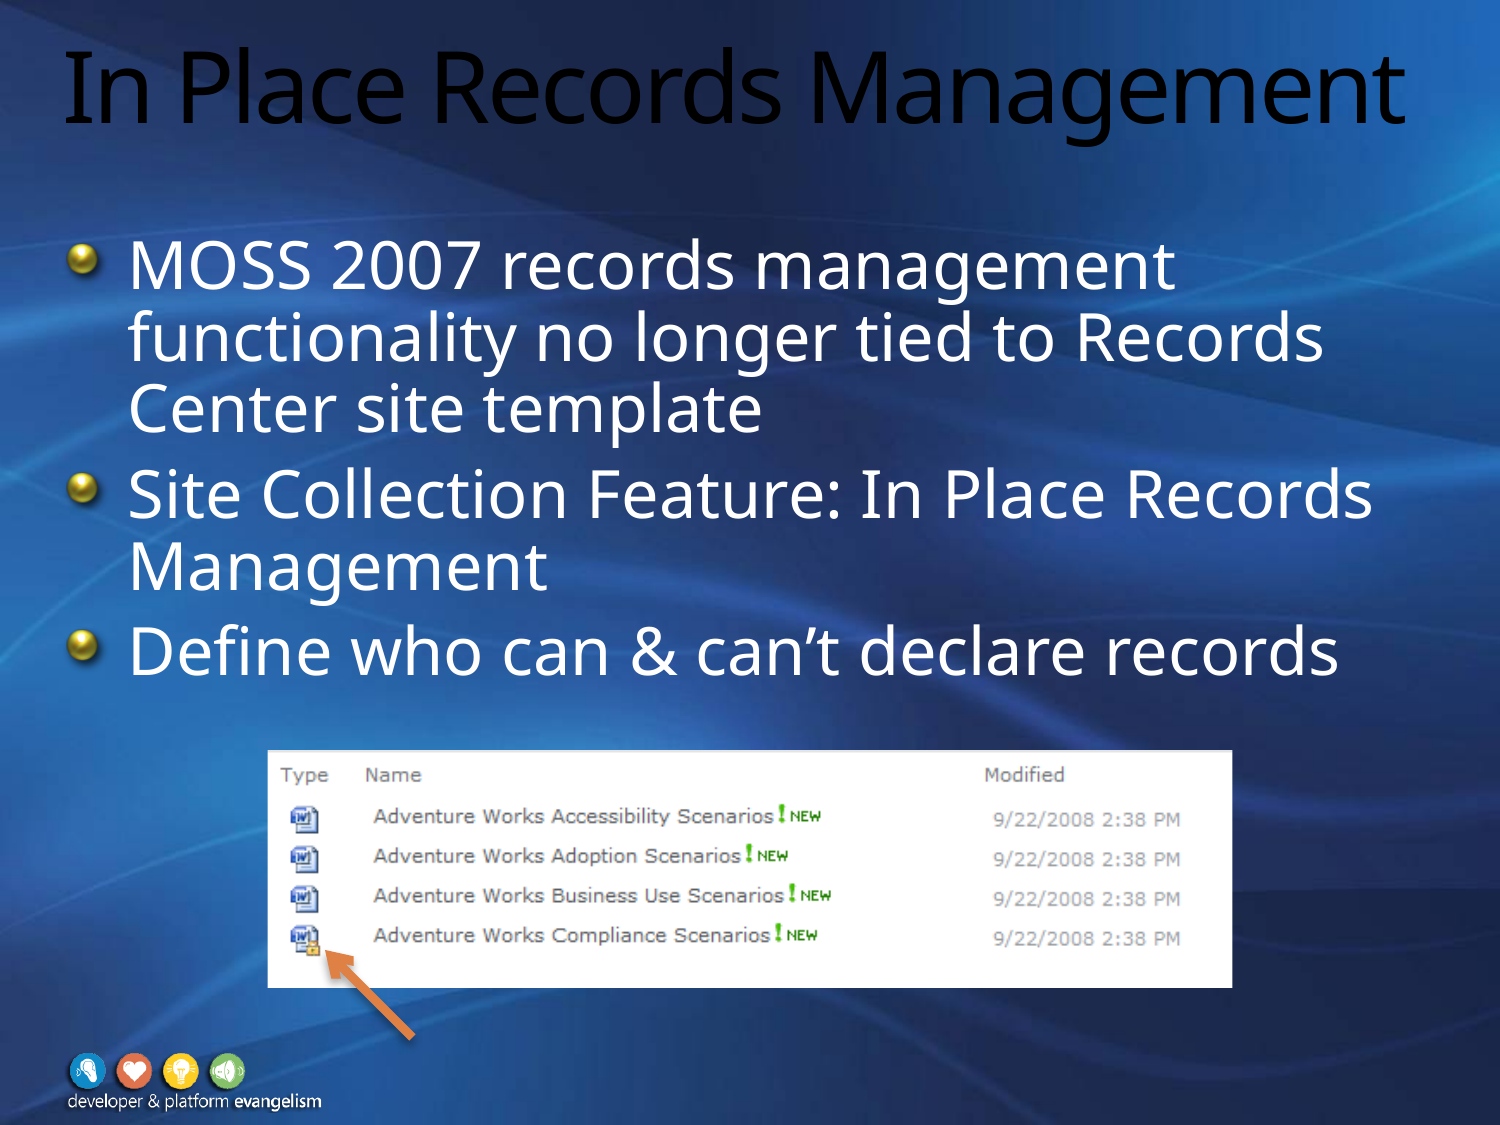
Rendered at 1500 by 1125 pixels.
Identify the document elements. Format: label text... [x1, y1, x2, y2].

title In Place Records Management [62, 37, 1438, 147]
picture [0, 0, 1500, 1125]
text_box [324, 949, 413, 1038]
list MOSS 2007 records management functionality no longer tied to Records Center site template Site Collection Feature: In Place Records Management Define who can & can’t declare records [62, 231, 1438, 701]
